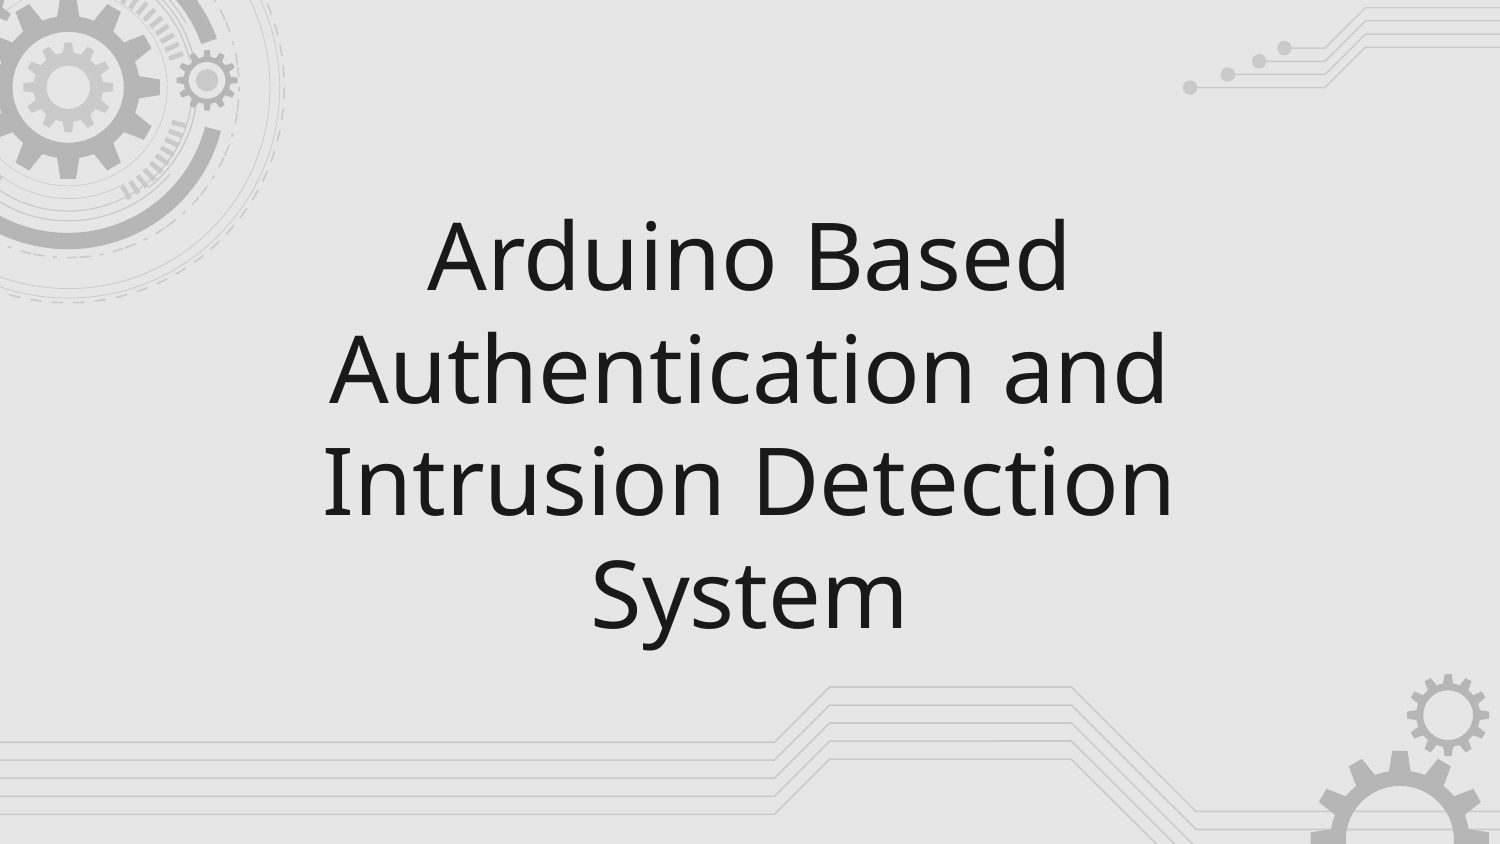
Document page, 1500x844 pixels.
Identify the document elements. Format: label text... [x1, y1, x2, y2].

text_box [0, 0, 286, 304]
title Arduino Based Authentication and Intrusion Detection System [219, 139, 1281, 705]
